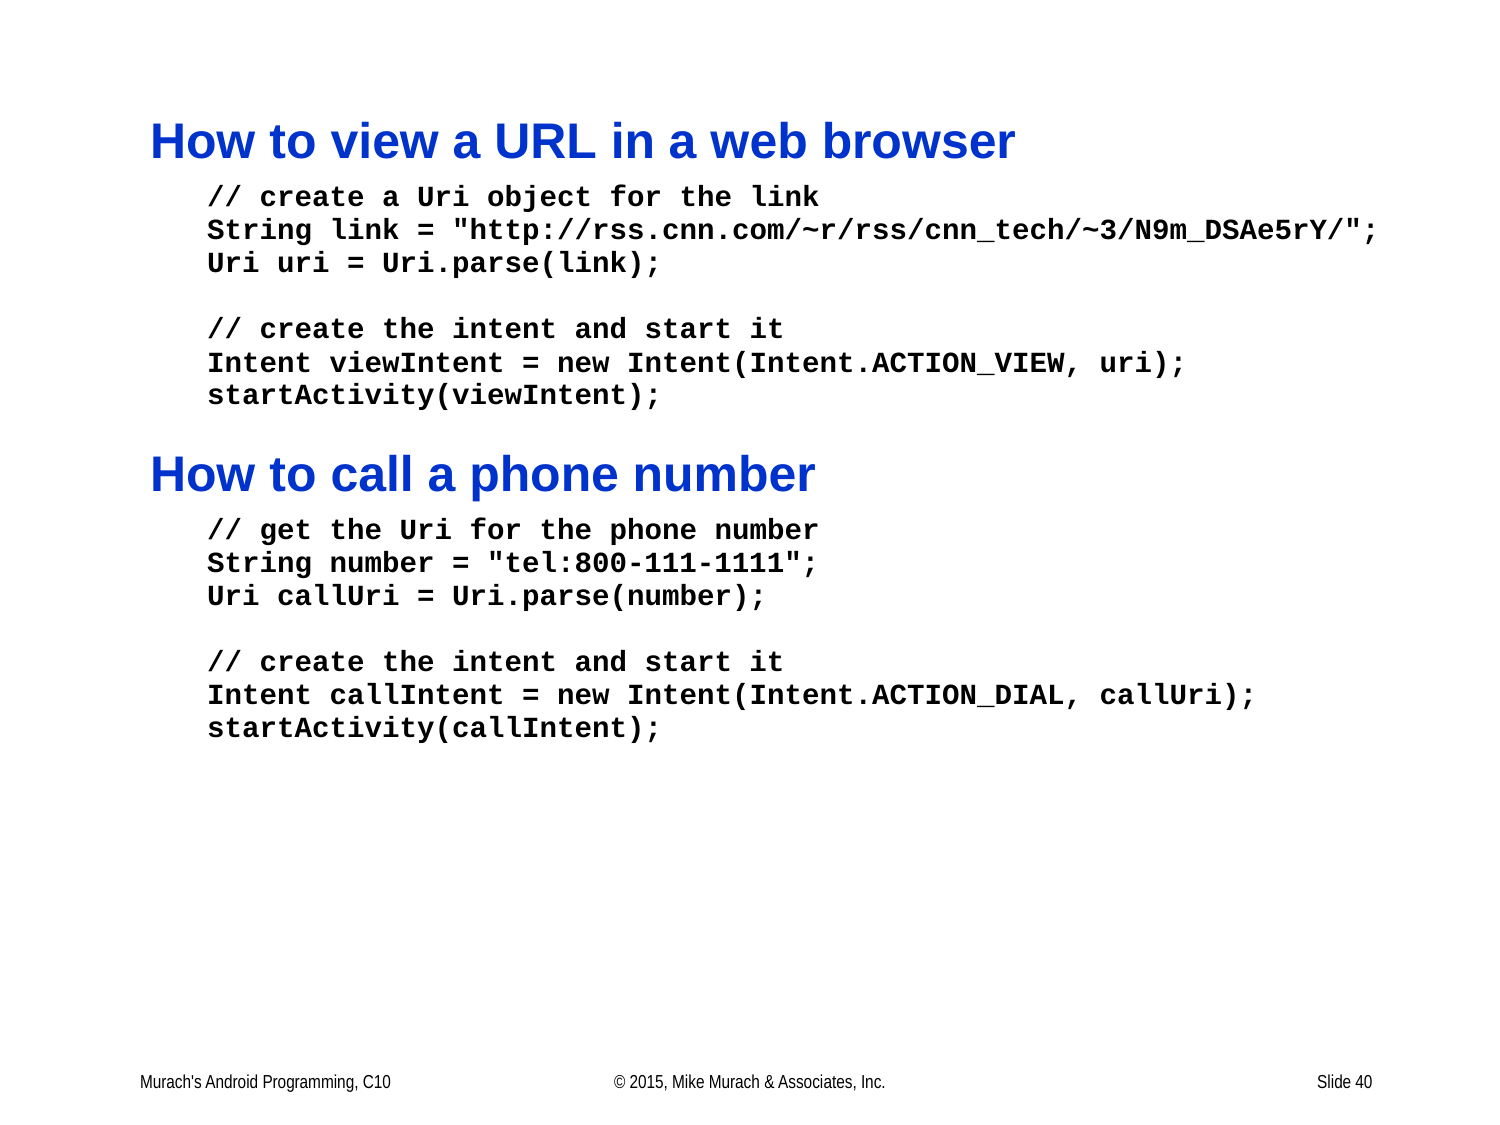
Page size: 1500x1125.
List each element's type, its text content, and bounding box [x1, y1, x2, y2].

slide_number Murach's Android Programming, C10 [125, 1025, 450, 1100]
footer © 2015, Mike Murach & Associates, Inc. [474, 1025, 1025, 1100]
slide_number Slide 40 [1074, 1025, 1388, 1100]
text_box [149, 112, 1426, 819]
